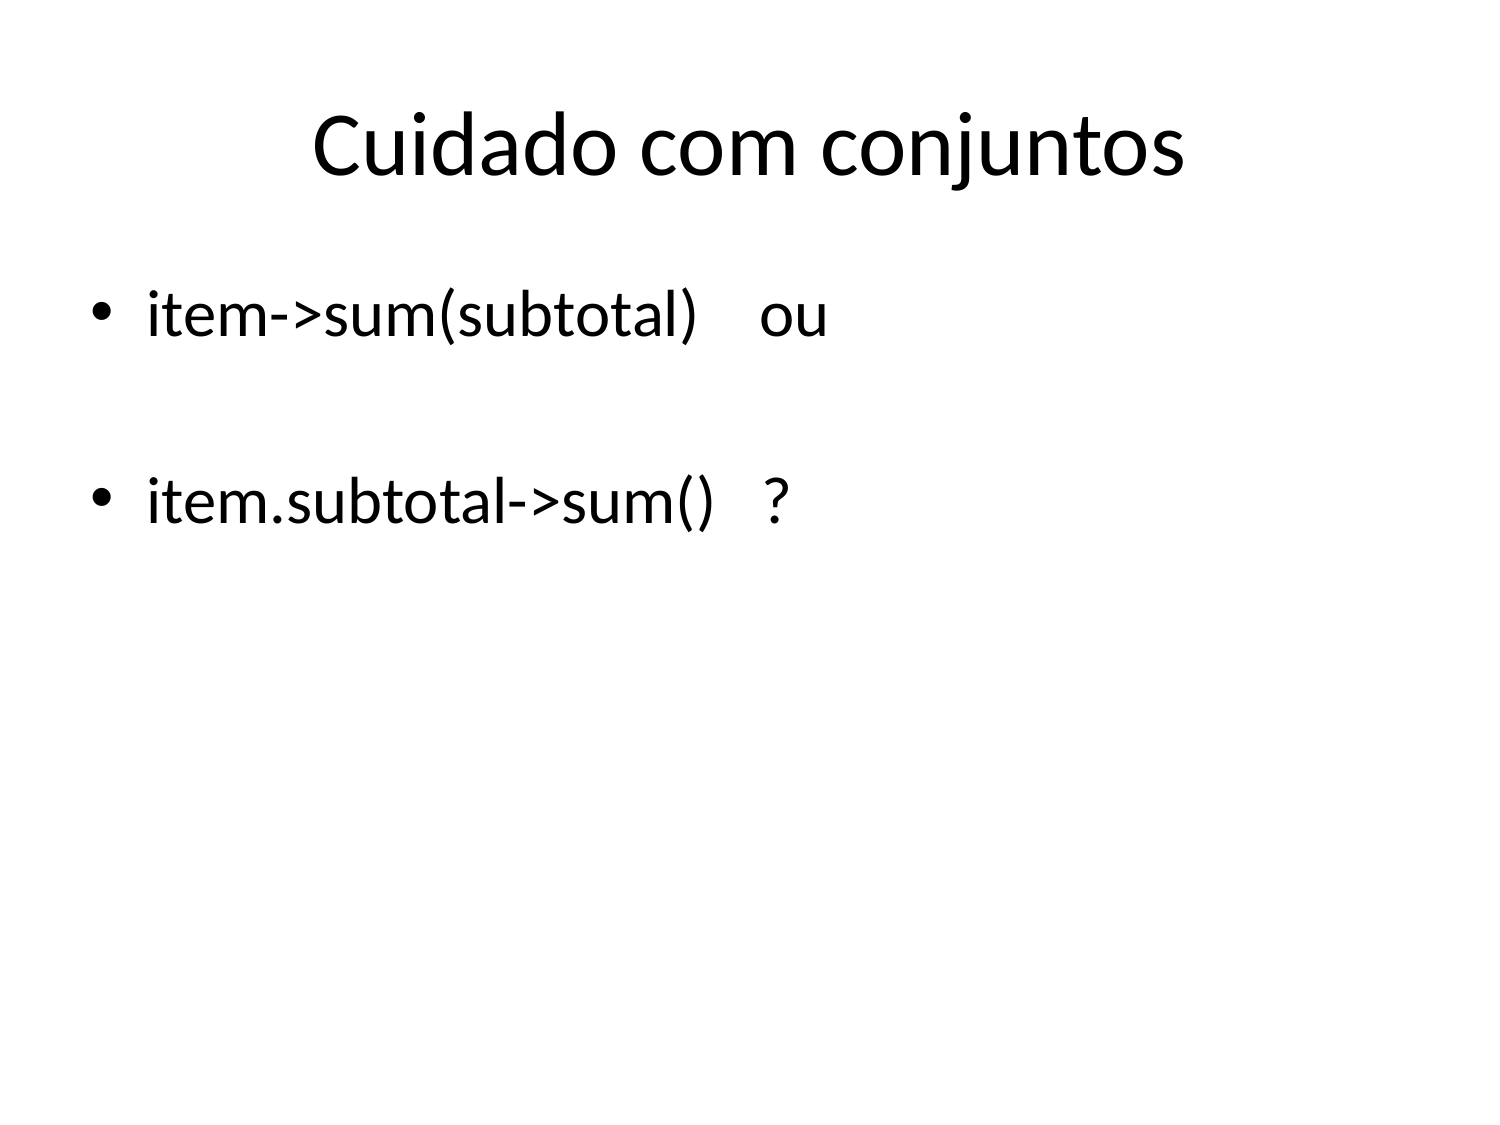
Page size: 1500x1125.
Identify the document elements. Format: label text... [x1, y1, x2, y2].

title Cuidado com conjuntos [75, 45, 1425, 233]
list item->sum(subtotal) ou item.subtotal->sum() ? [75, 262, 1425, 1005]
